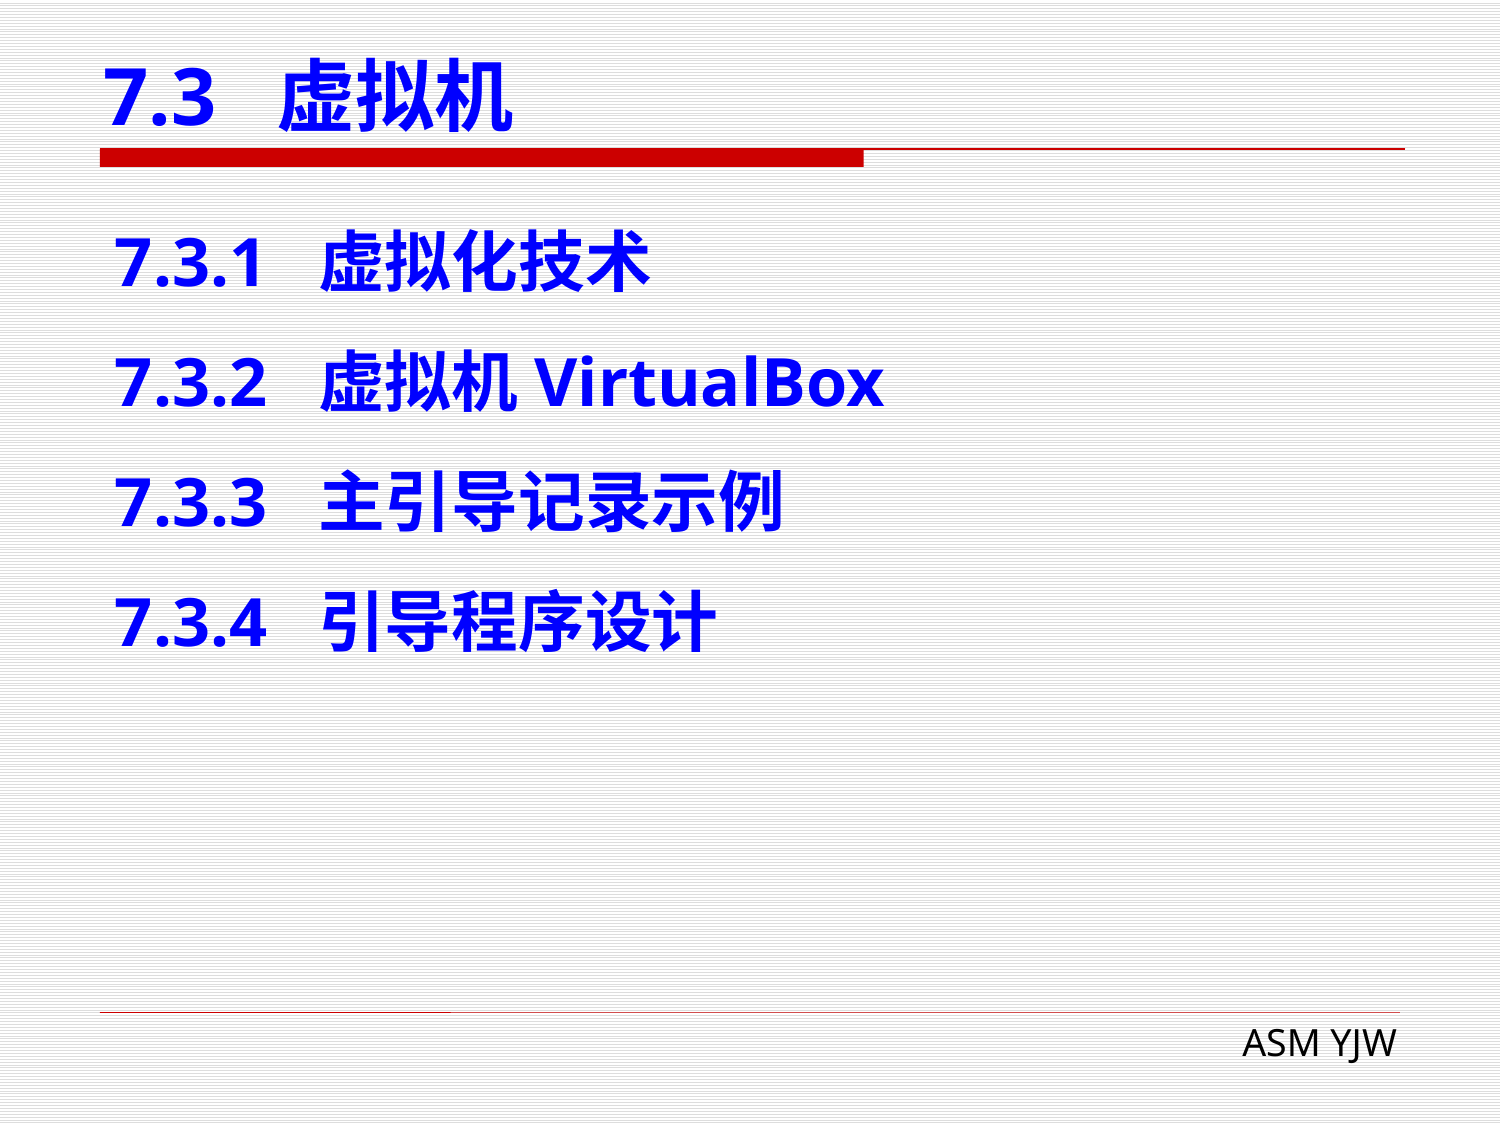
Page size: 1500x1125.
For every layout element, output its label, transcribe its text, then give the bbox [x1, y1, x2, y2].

title 7.3 虚拟机 [88, 42, 1448, 149]
text_box 7.3.1 虚拟化技术 7.3.2 虚拟机VirtualBox 7.3.3 主引导记录示例 7.3.4 引导程序设计 [100, 172, 1400, 668]
